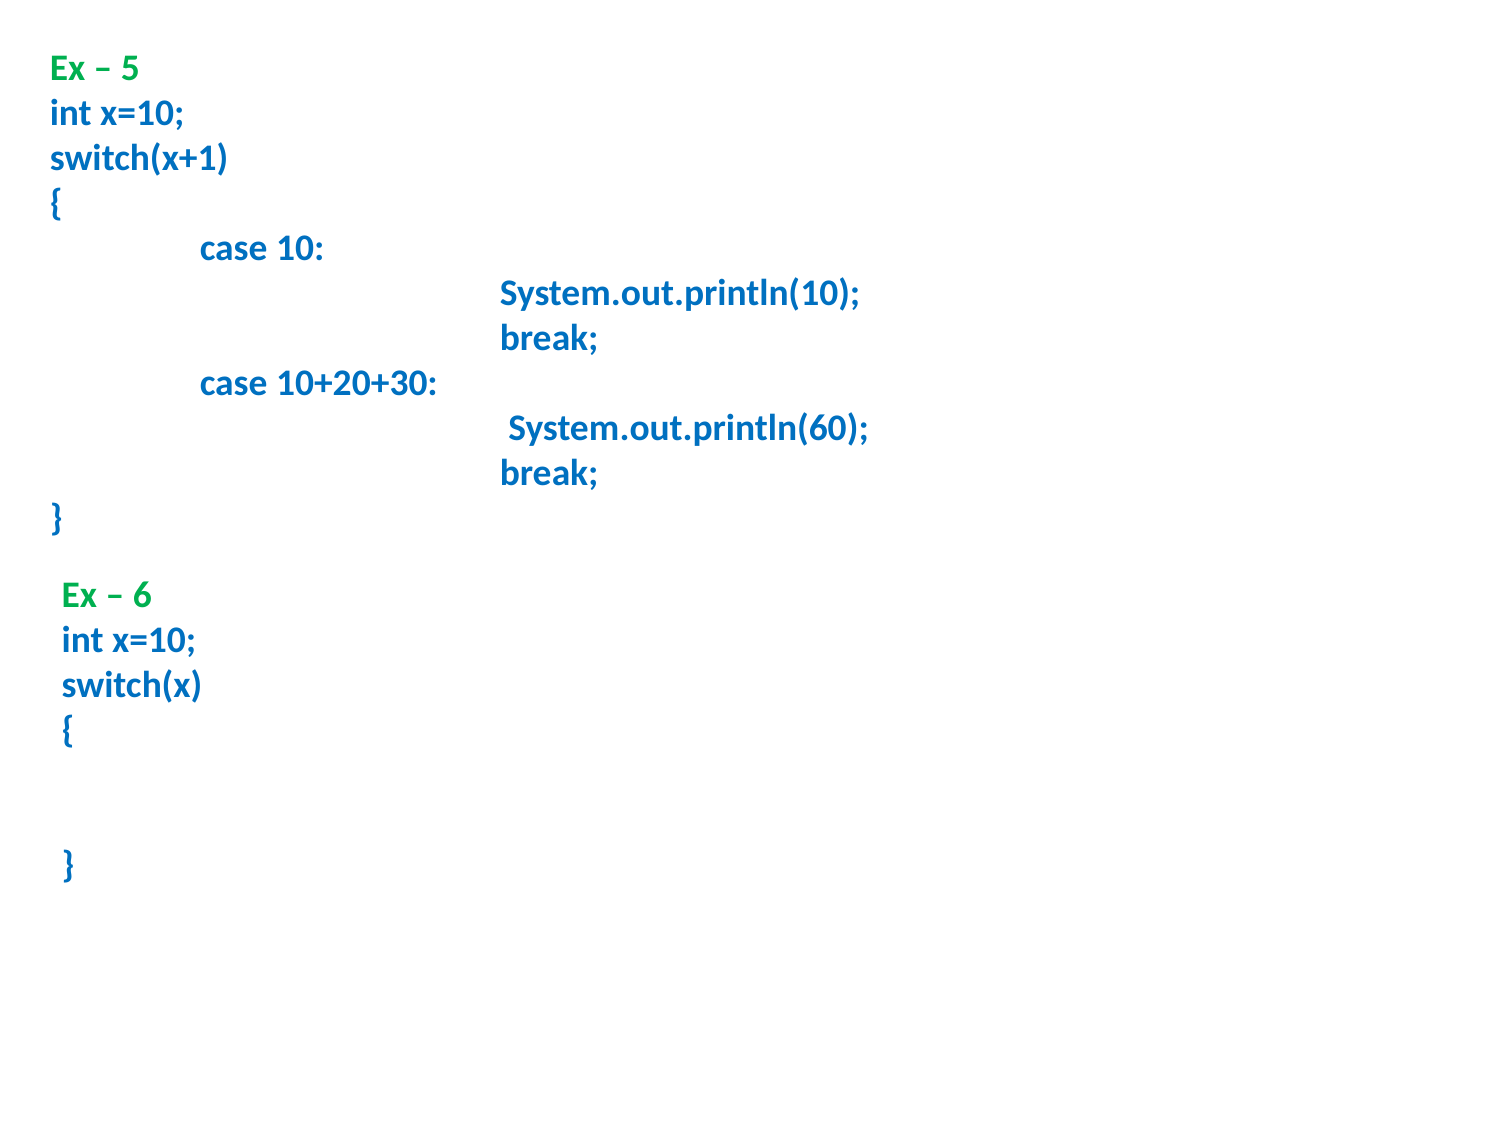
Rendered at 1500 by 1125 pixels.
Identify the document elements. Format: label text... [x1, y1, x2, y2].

text_box Ex – 6 int x=10; switch(x) { } [46, 562, 1149, 893]
text_box Ex – 5 int x=10; switch(x+1) { case 10: System.out.println(10); break; case 10+20+30: System.out.println(60); break; } [35, 35, 1371, 545]
